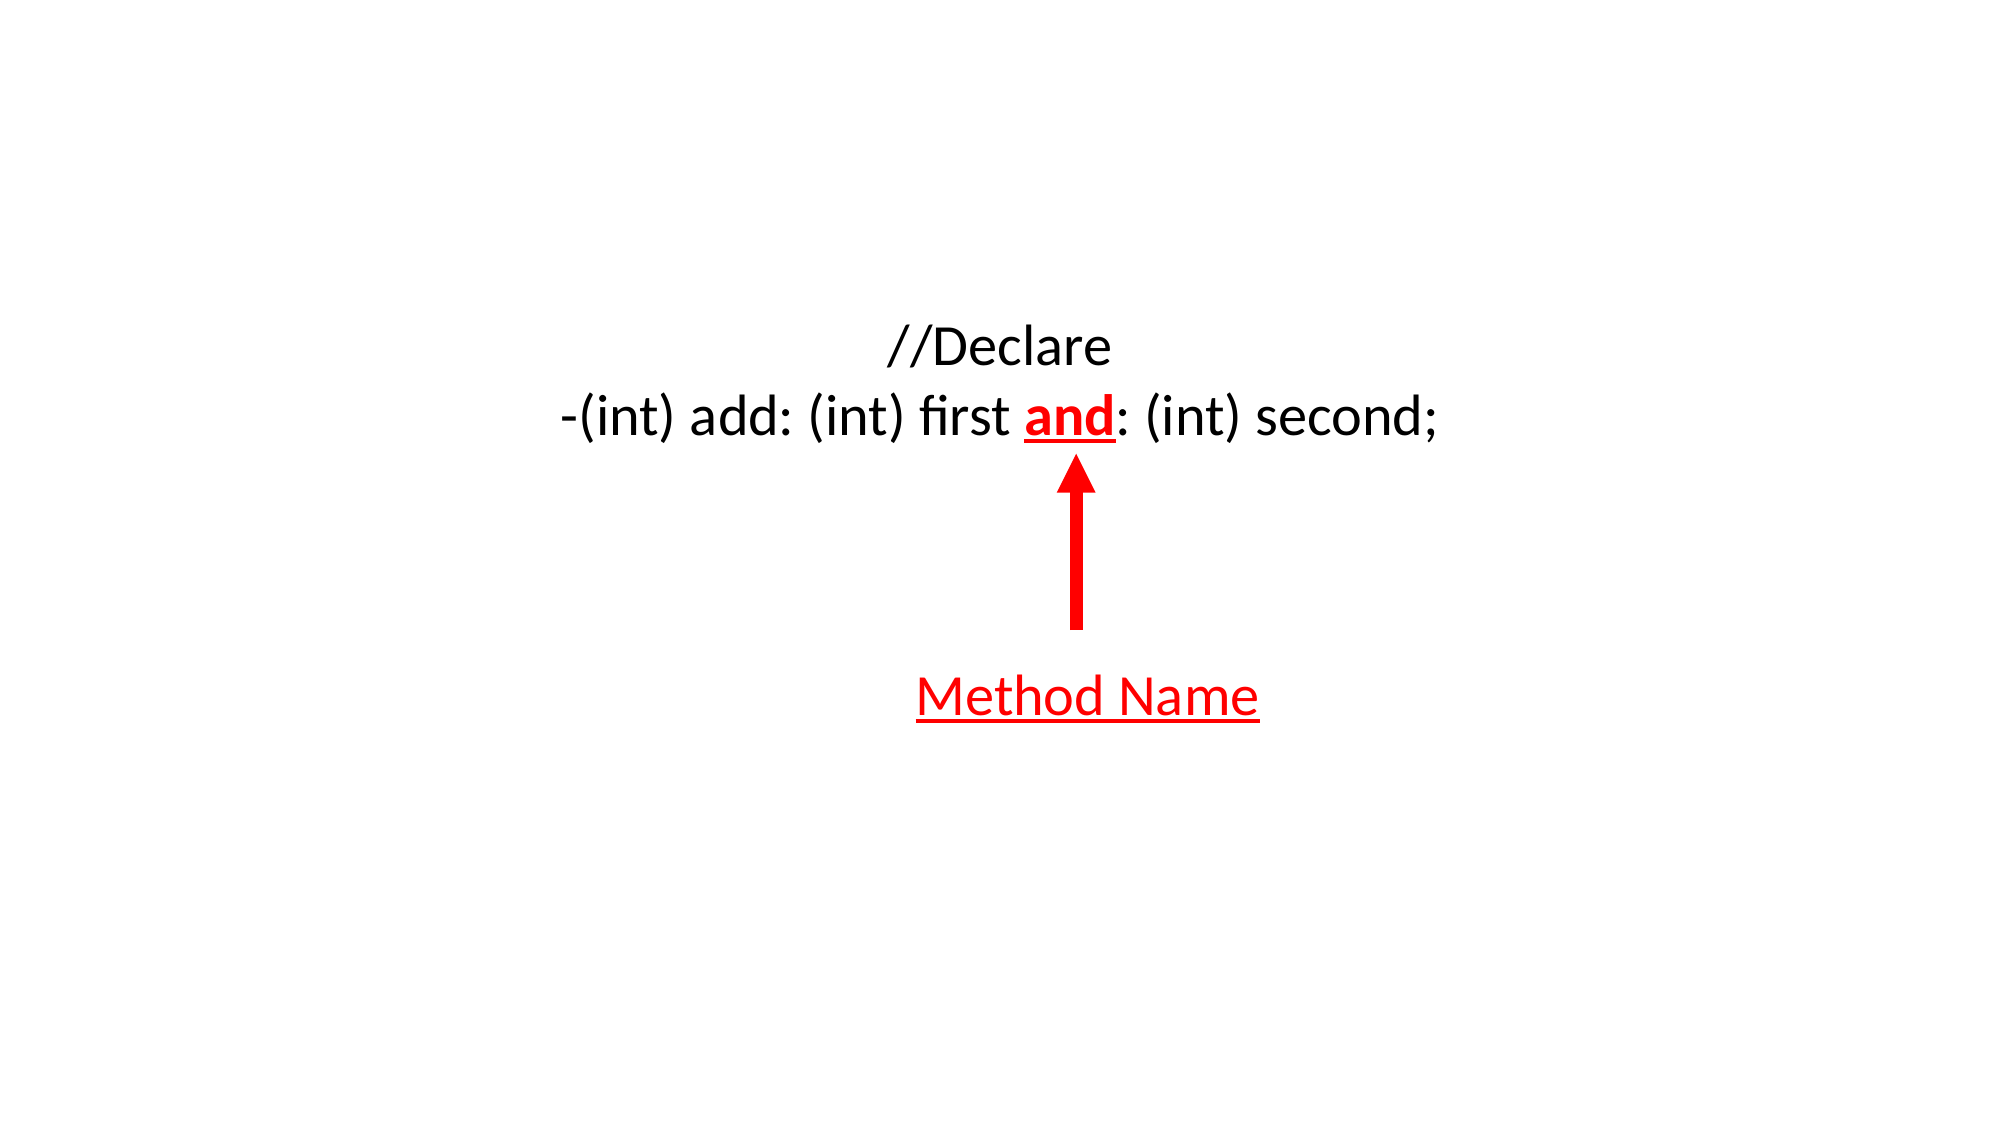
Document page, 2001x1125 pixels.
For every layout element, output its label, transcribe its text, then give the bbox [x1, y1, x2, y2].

list //Declare -(int) add: (int) first and: (int) second; Method Name [137, 299, 1863, 1014]
